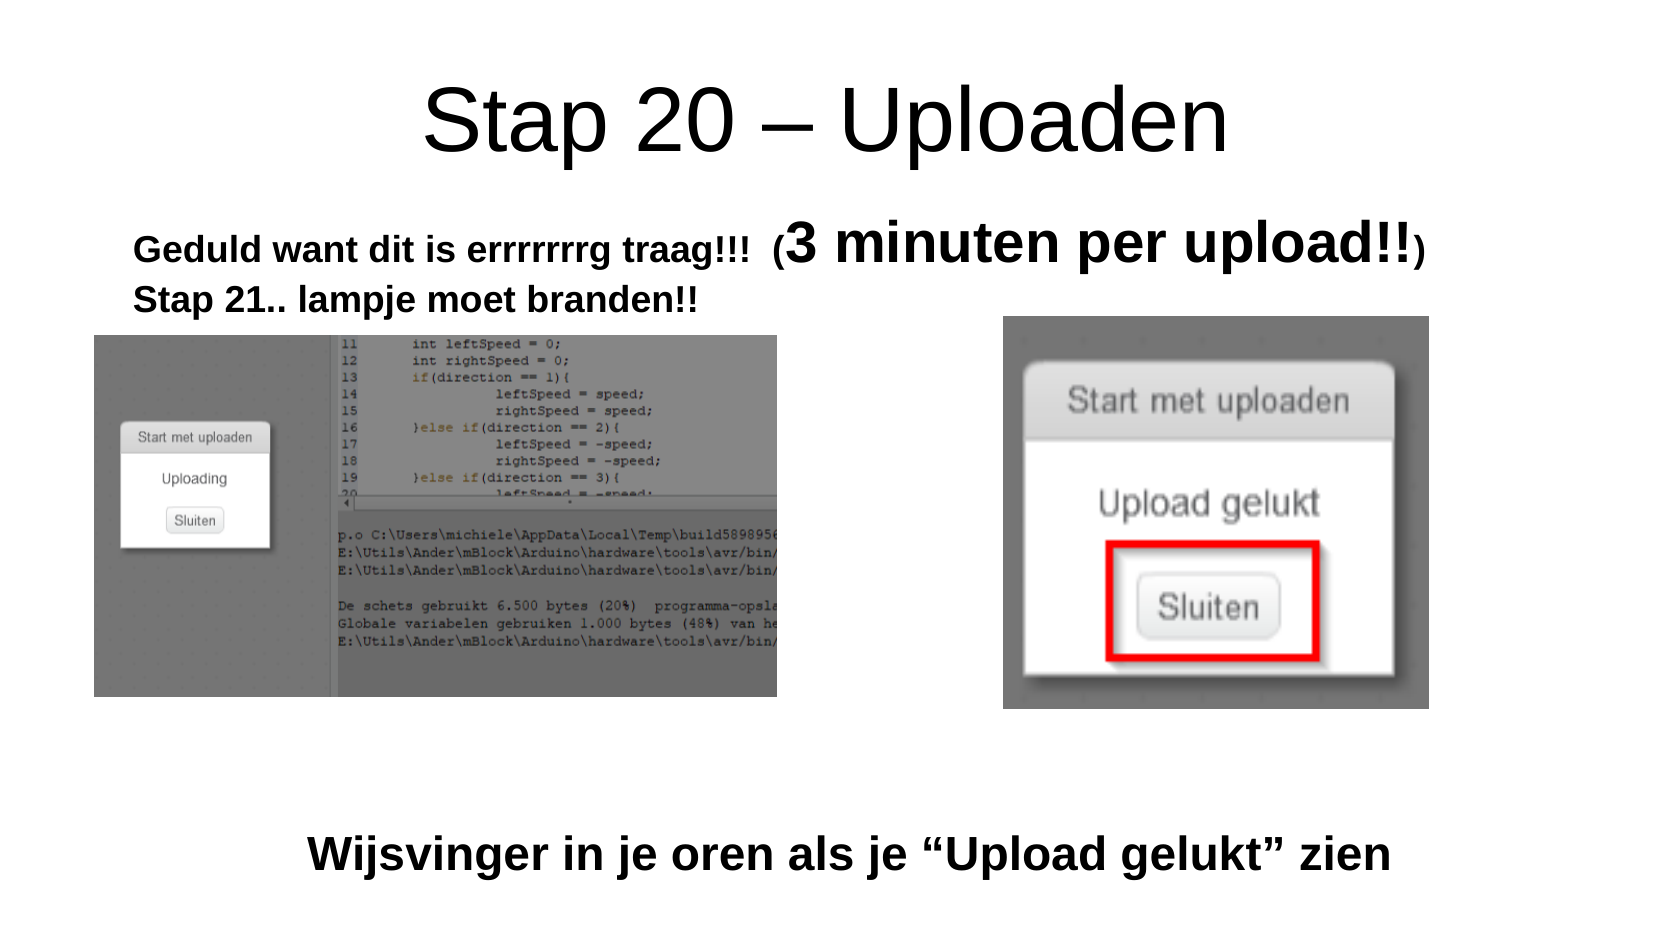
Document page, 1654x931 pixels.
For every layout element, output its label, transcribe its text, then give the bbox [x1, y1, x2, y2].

picture [1003, 316, 1430, 709]
text_box Geduld want dit is errrrrrrg traag!!! (3 minuten per upload!!) Stap 21.. lampje moet branden!! [118, 197, 1488, 327]
picture [94, 335, 777, 697]
text_box Stap 20 – Uploaden [82, 37, 1571, 192]
text_box Wijsvinger in je oren als je “Upload gelukt” zien [259, 814, 1441, 888]
